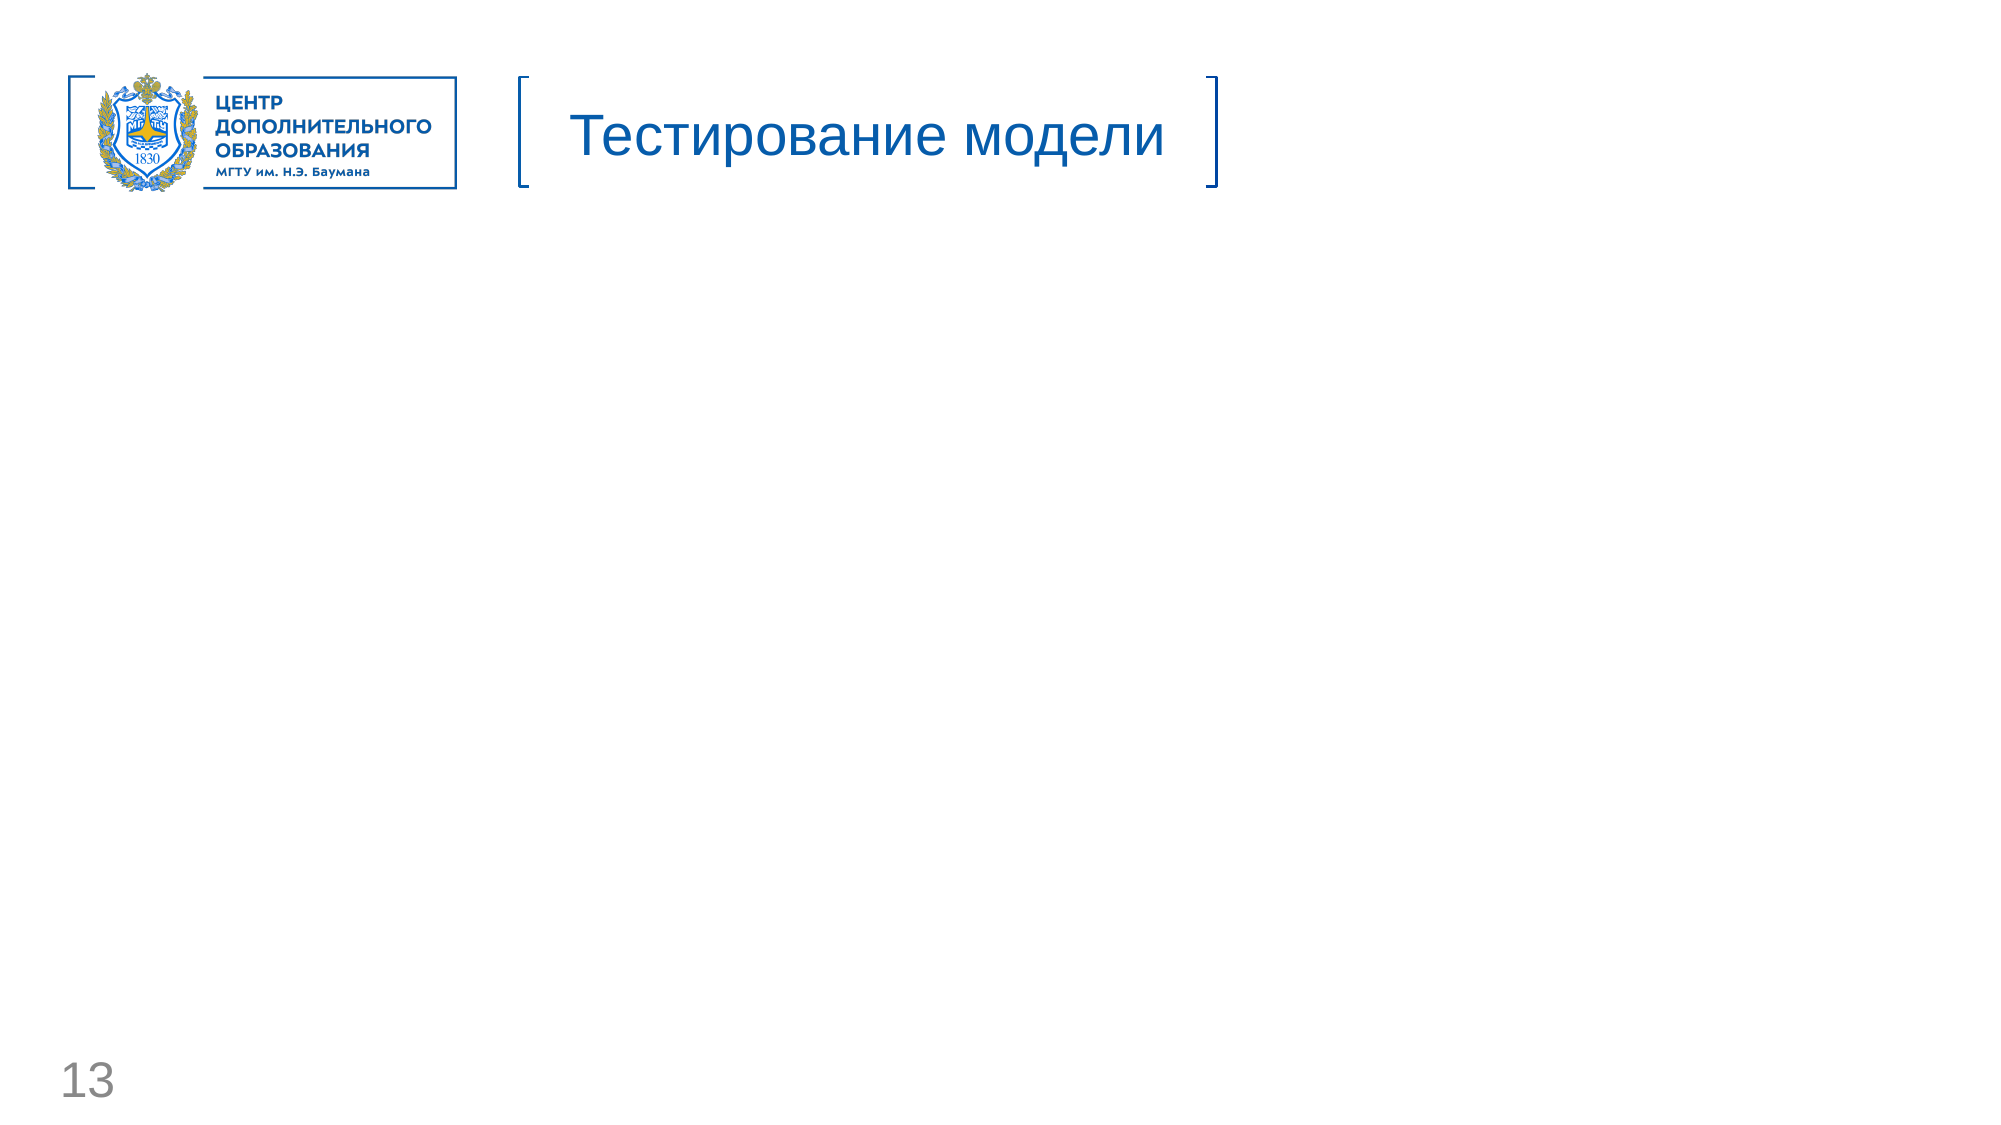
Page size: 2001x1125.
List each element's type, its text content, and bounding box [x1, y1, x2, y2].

picture [68, 73, 457, 192]
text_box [519, 76, 1217, 187]
slide_number ‹#› [44, 1055, 149, 1101]
